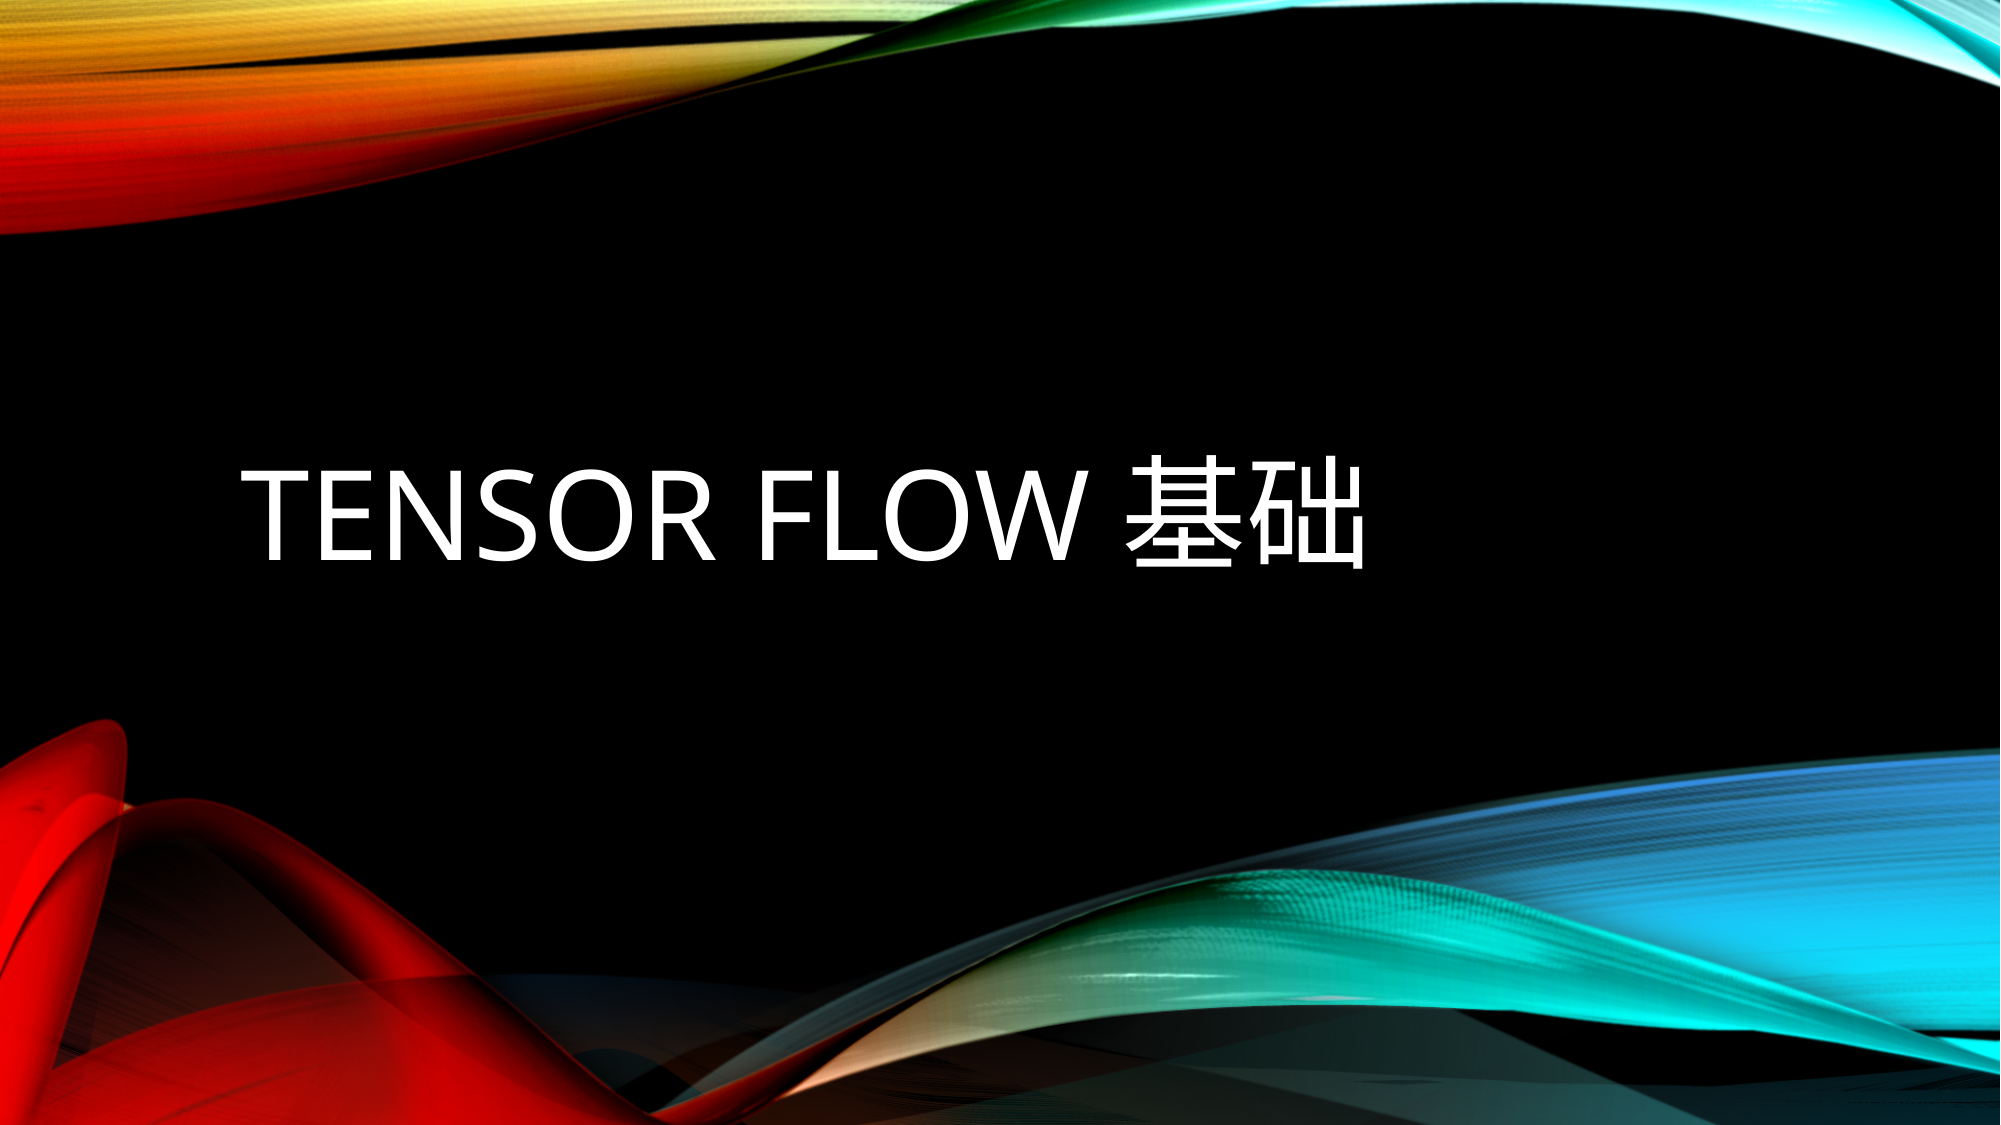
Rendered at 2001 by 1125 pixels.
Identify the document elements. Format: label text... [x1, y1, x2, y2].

picture [0, 717, 2000, 1125]
title Tensor flow基础 [225, 295, 1775, 596]
picture [0, 0, 2000, 237]
